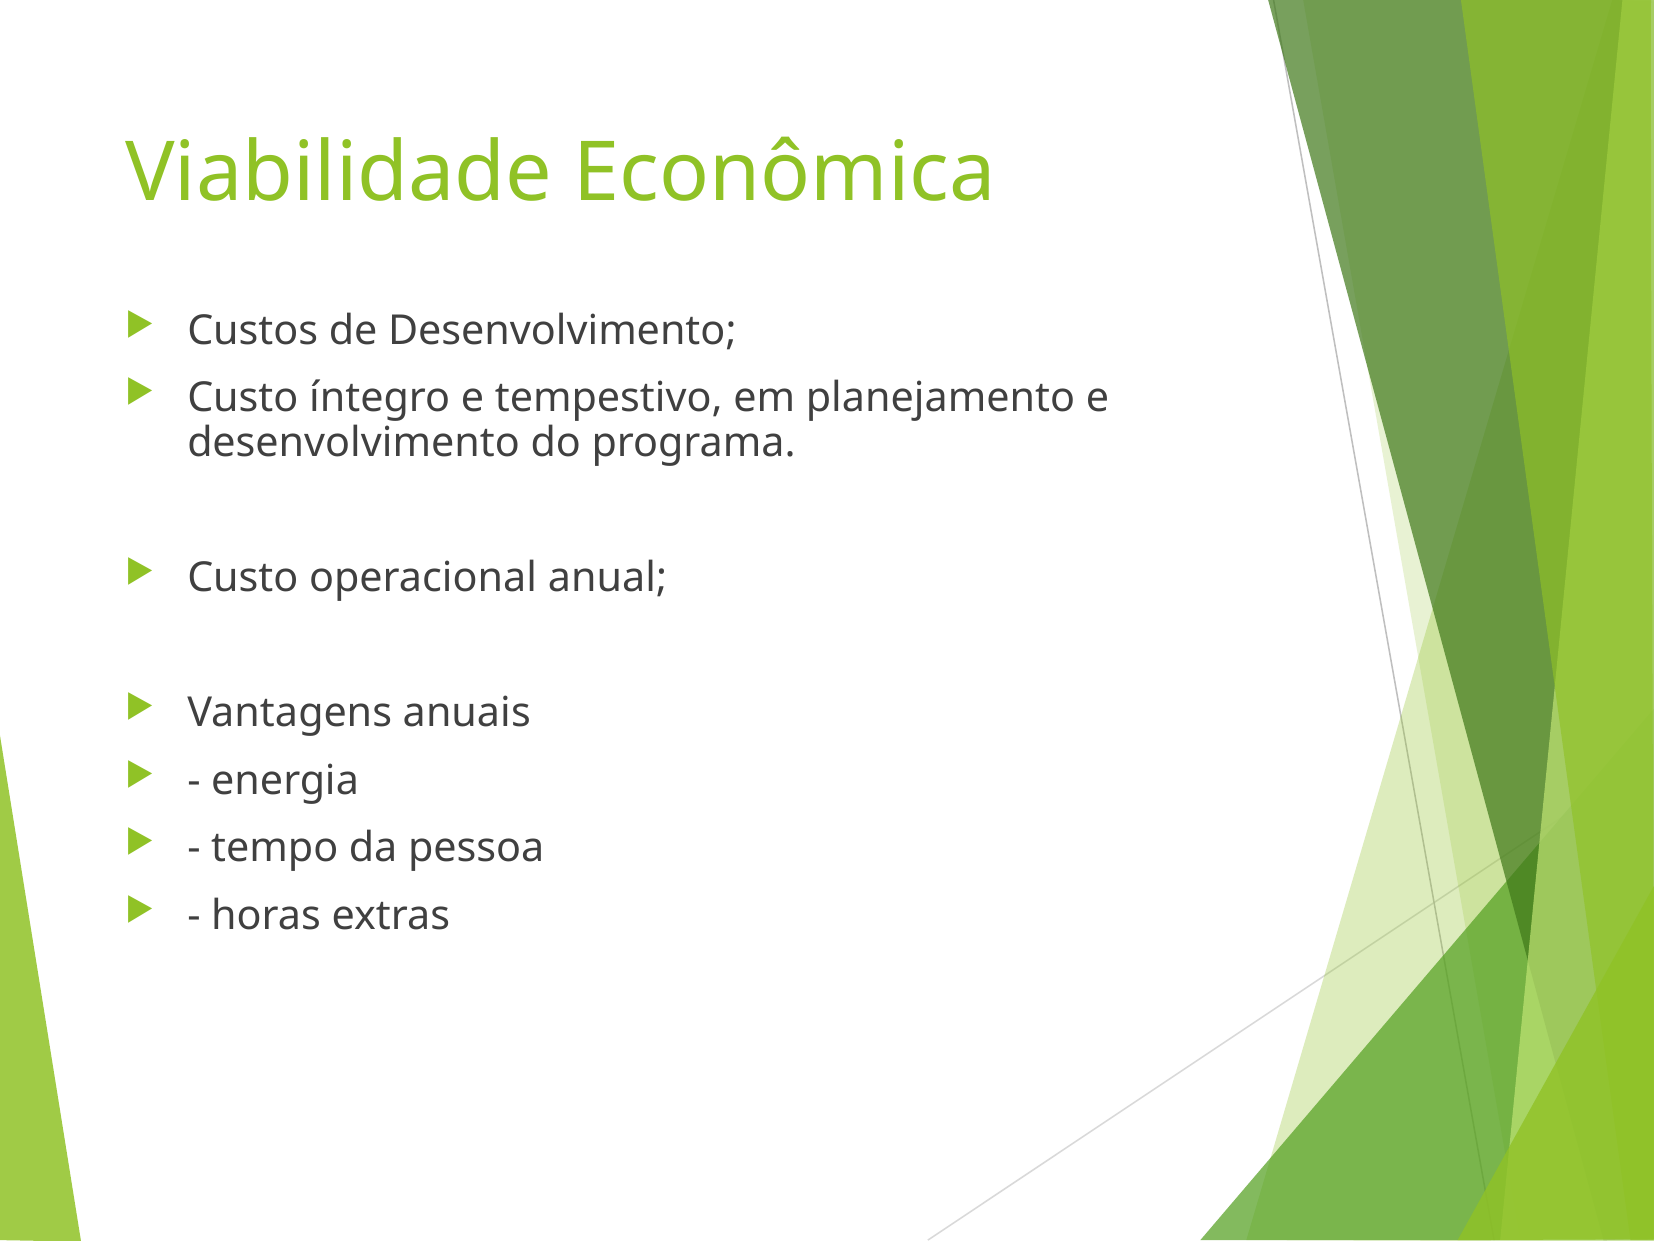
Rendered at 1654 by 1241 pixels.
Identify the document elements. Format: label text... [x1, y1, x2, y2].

title Viabilidade Econômica [110, 110, 1259, 301]
list Custos de Desenvolvimento; Custo íntegro e tempestivo, em planejamento e desenvolvimento do programa. Custo operacional anual; Vantagens anuais - energia - tempo da pessoa - horas extras [110, 301, 1259, 1093]
